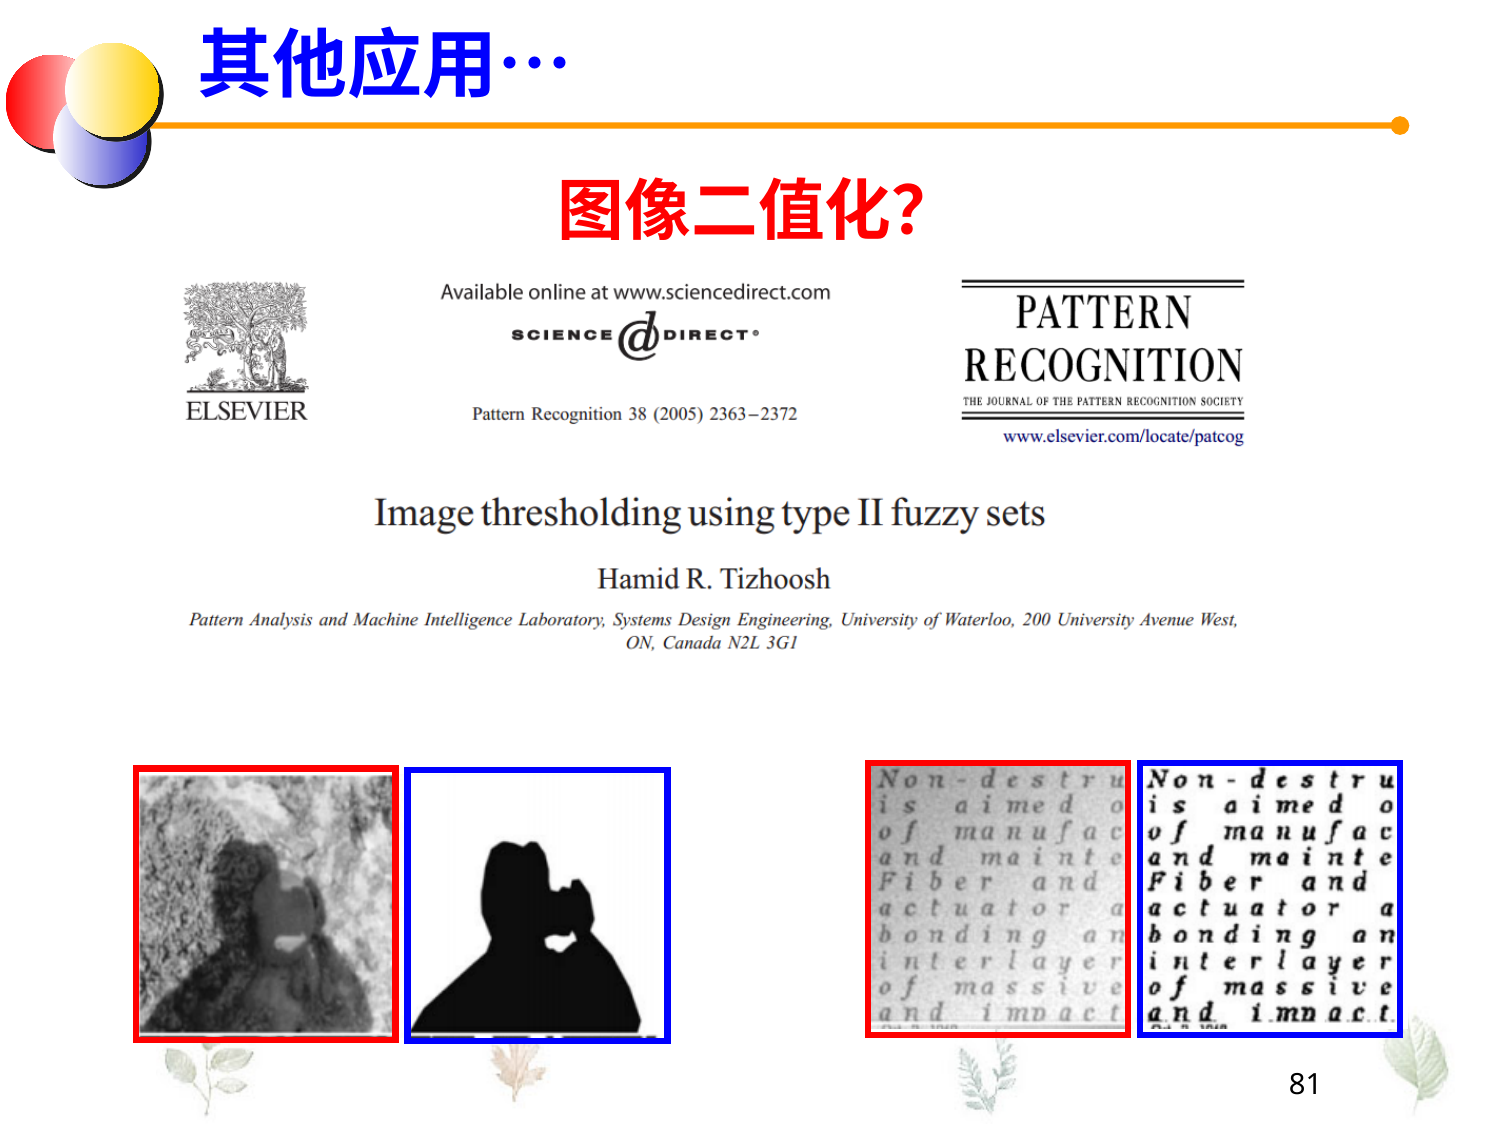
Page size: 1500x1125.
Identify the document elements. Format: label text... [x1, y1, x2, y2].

text_box [164, 119, 1407, 132]
text_box 图像二值化？ [542, 160, 974, 255]
picture [135, 774, 675, 1038]
picture [939, 1035, 1038, 1124]
picture [170, 266, 1258, 657]
text_box [407, 769, 668, 773]
picture [156, 1041, 263, 1124]
picture [478, 1042, 571, 1121]
picture [867, 762, 1458, 1124]
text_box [5, 42, 160, 185]
slide_number 81 [1025, 1037, 1338, 1113]
text_box [135, 768, 396, 774]
text_box 其他应用… [183, 8, 1057, 114]
